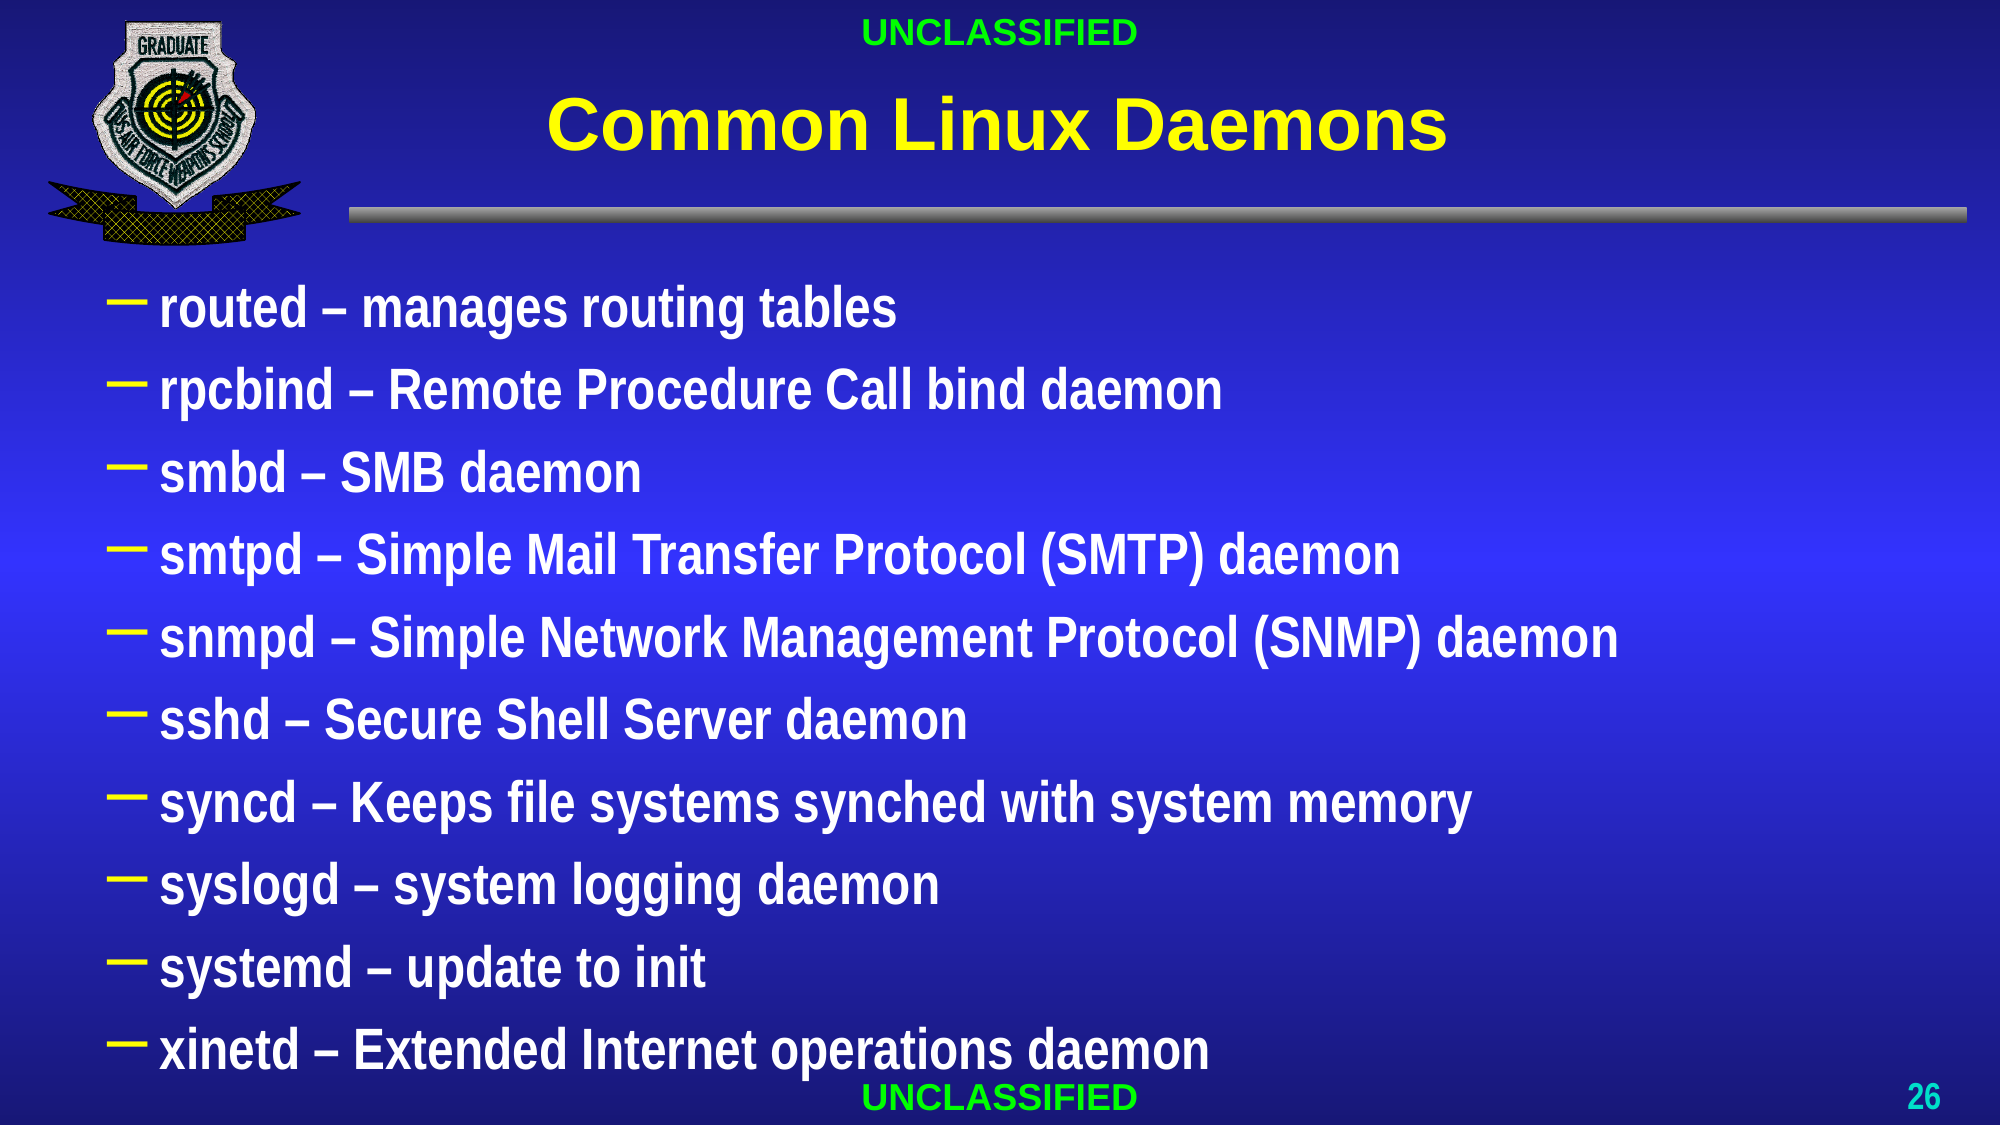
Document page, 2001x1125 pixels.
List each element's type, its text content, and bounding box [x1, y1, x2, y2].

list routed – manages routing tables rpcbind – Remote Procedure Call bind daemon smbd – SMB daemon smtpd – Simple Mail Transfer Protocol (SMTP) daemon snmpd – Simple Network Management Protocol (SNMP) daemon sshd – Secure Shell Server daemon syncd – Keeps file systems synched with system memory syslogd – system logging daemon systemd – update to init xinetd – Extended Internet operations daemon [92, 261, 1927, 1049]
picture [89, 16, 260, 211]
title Common Linux Daemons [348, 32, 1648, 221]
